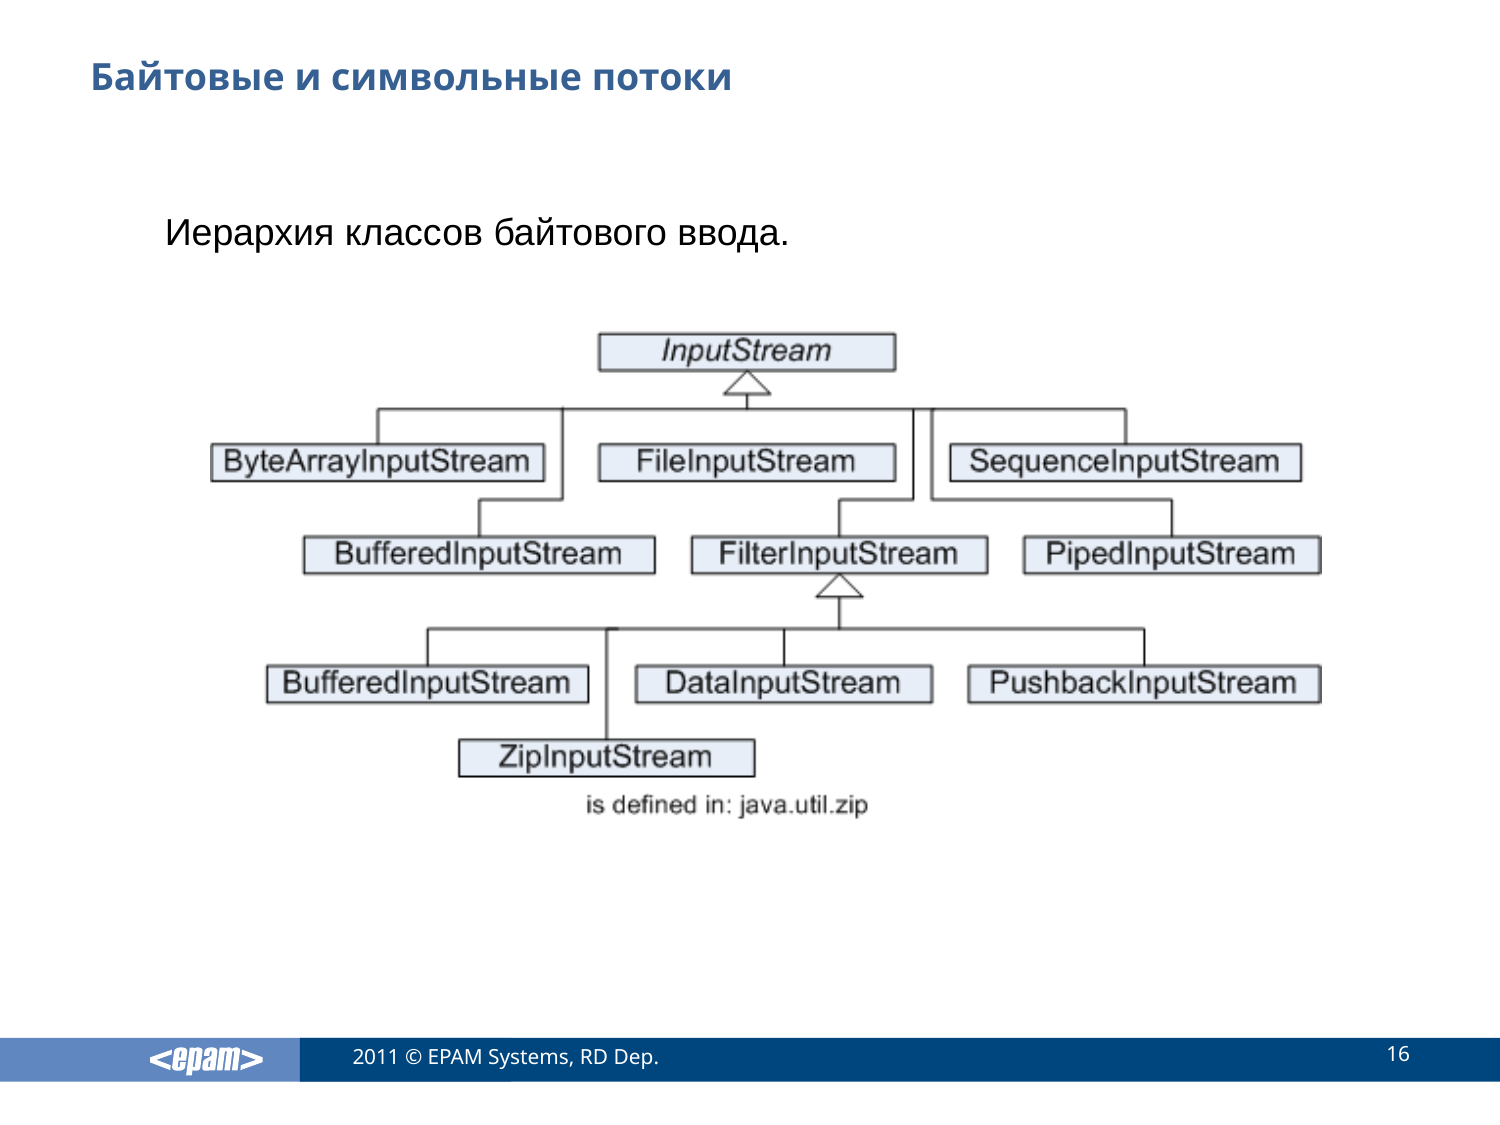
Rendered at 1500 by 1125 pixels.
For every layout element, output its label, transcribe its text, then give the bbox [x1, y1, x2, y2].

title Байтовые и символьные потоки [75, 45, 1425, 163]
picture [210, 327, 1323, 824]
footer 2011 © EPAM Systems, RD Dep. [337, 1028, 738, 1088]
list Иерархия классов байтового ввода. [150, 200, 1350, 988]
slide_number 16 [1262, 1025, 1425, 1085]
